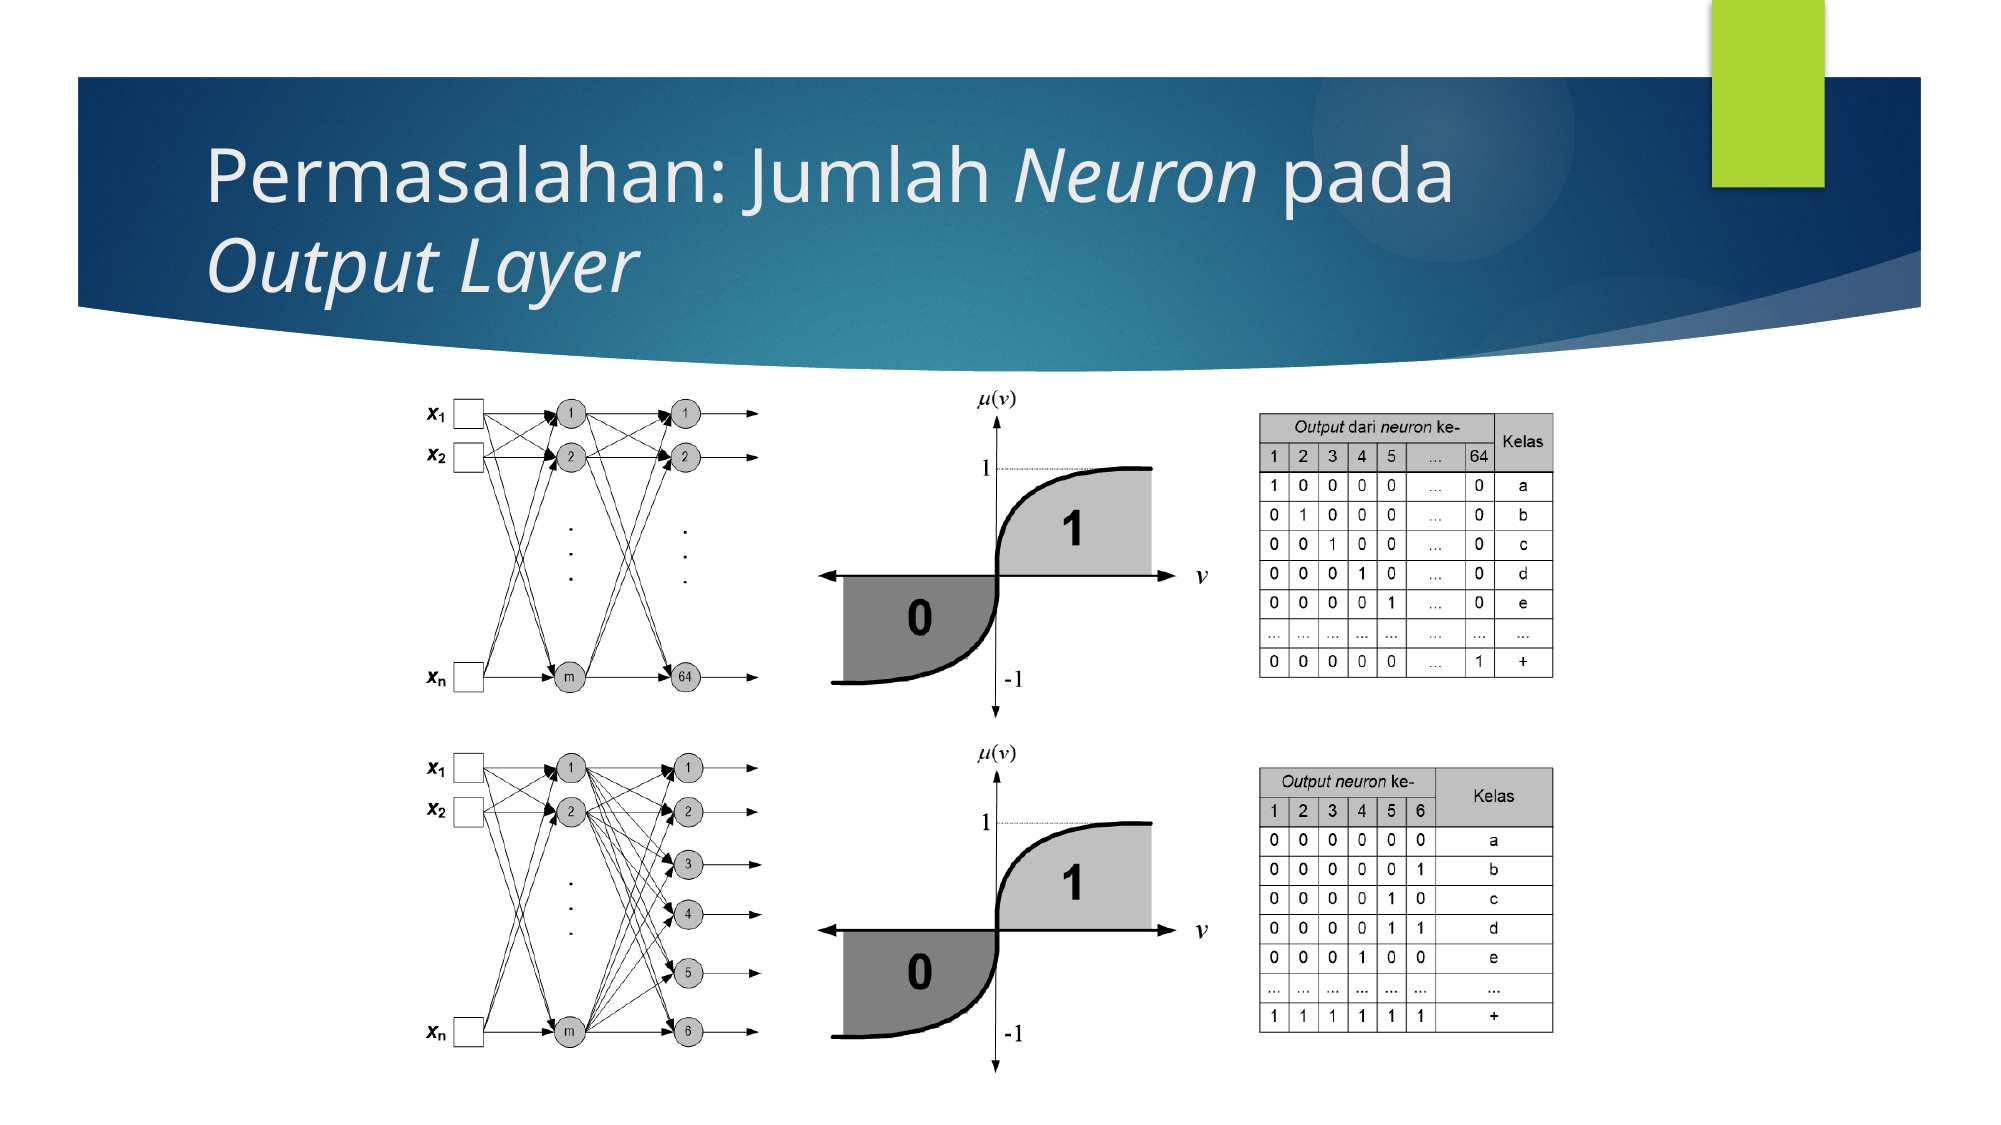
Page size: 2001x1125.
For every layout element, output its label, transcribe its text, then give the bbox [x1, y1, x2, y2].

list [403, 379, 1597, 1089]
title Permasalahan: Jumlah Neuron pada Output Layer [189, 159, 1627, 276]
